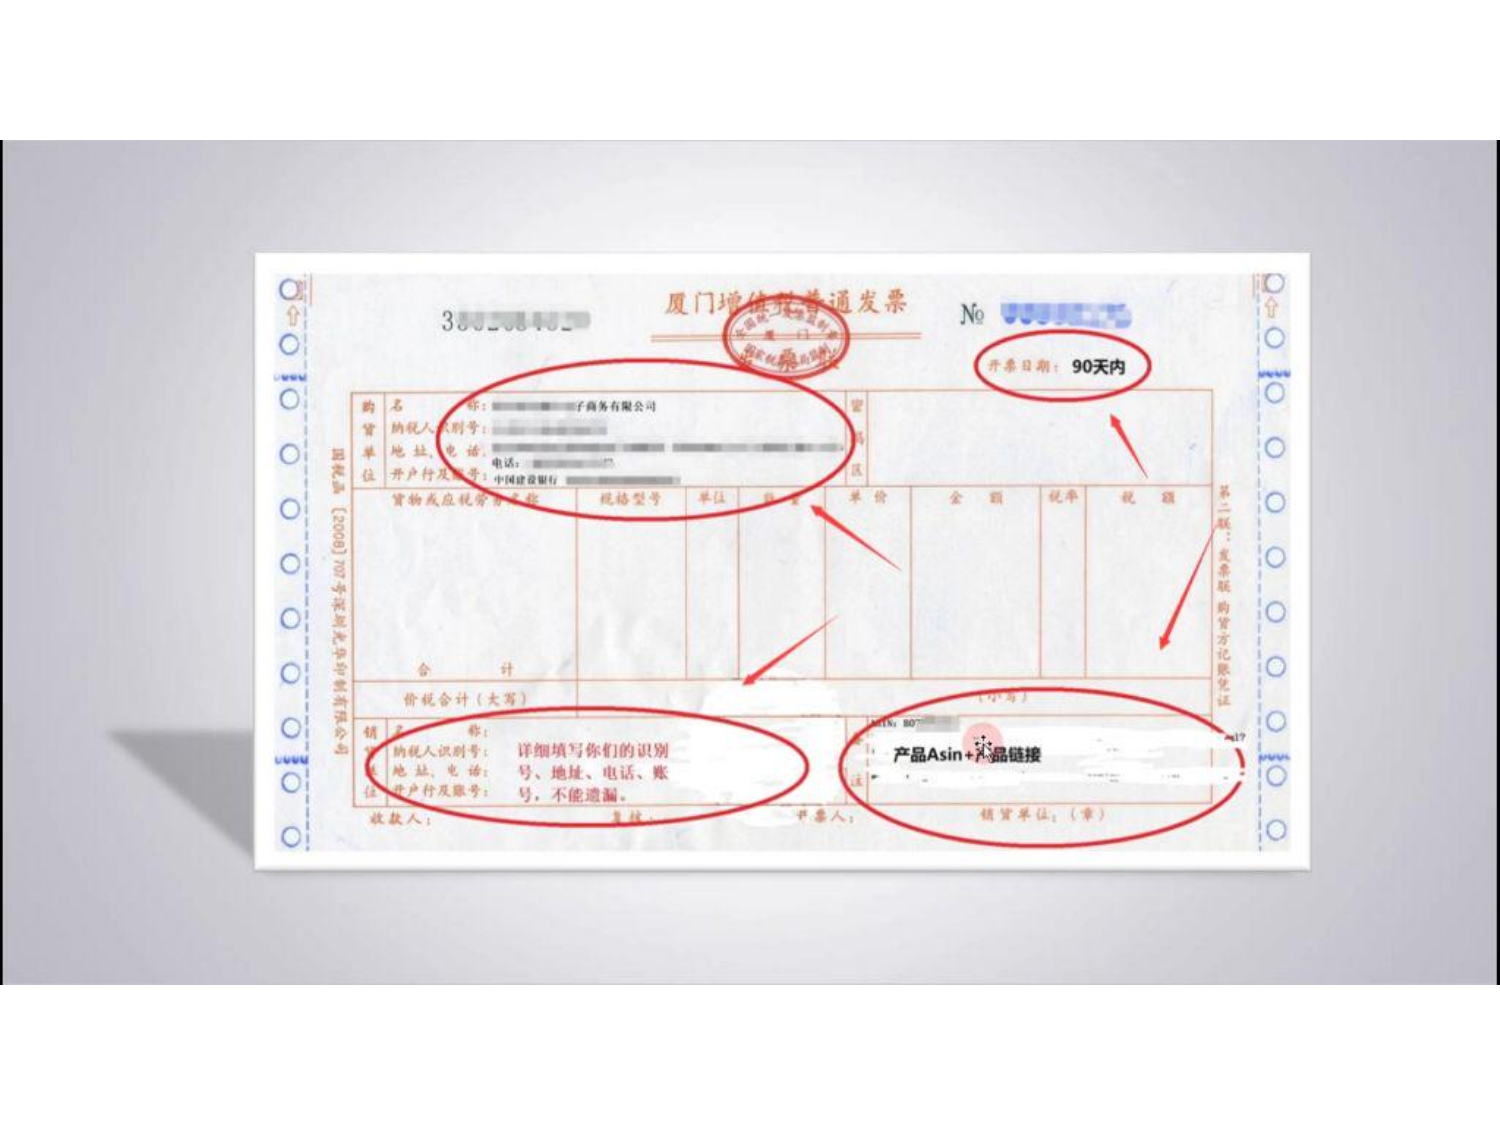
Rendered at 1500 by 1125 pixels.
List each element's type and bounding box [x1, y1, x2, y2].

picture [0, 140, 1500, 985]
